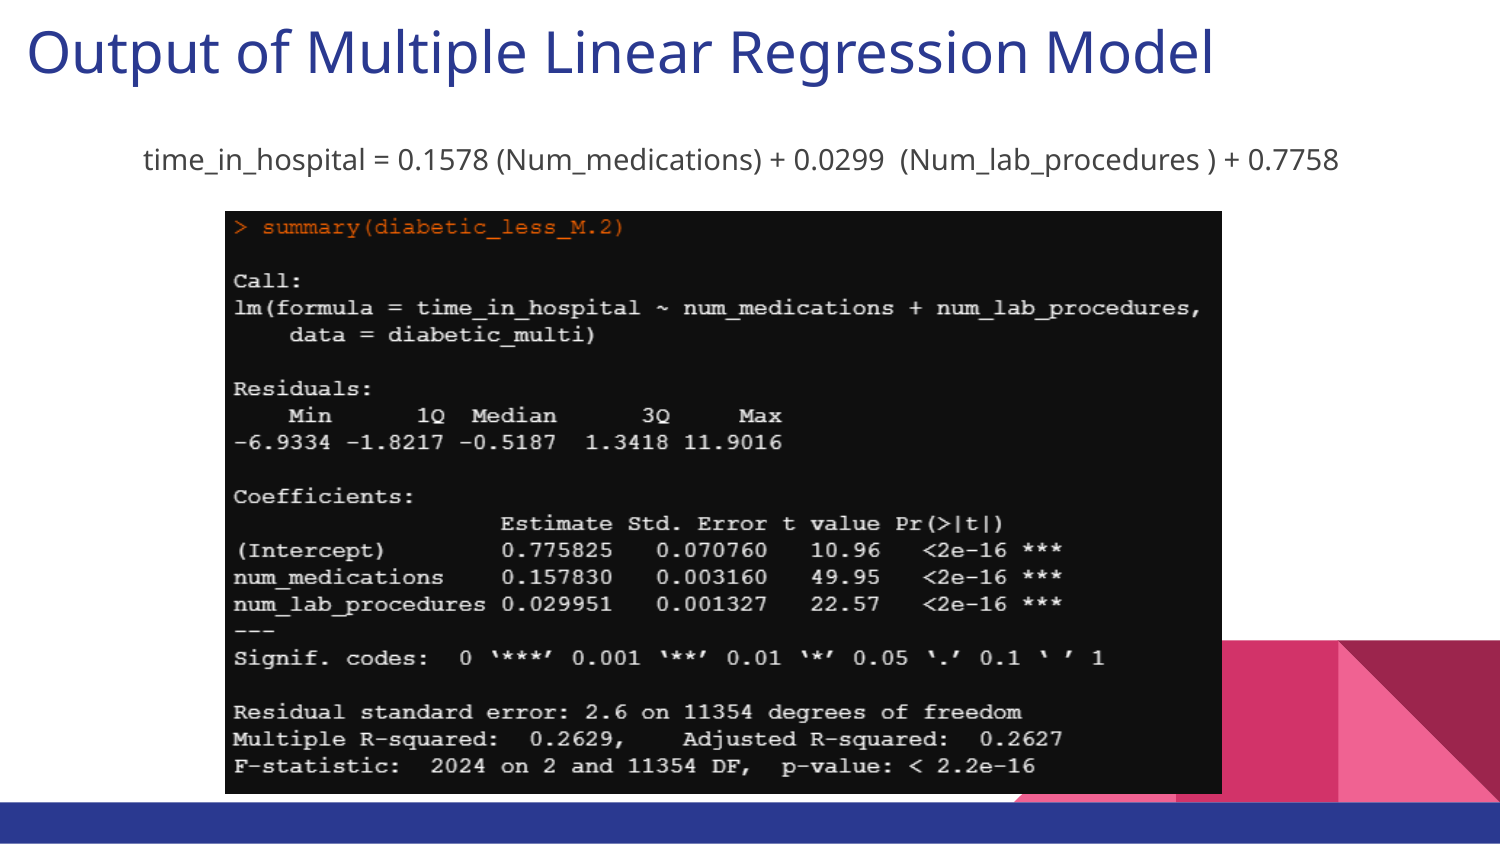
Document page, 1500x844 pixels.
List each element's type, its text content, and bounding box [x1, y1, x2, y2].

picture [225, 210, 1223, 794]
text_box time_in_hospital = 0.1578 (Num_medications) + 0.0299 (Num_lab_procedures ) + 0.7758 [128, 128, 1410, 184]
title Output of Multiple Linear Regression Model [11, 0, 1410, 100]
